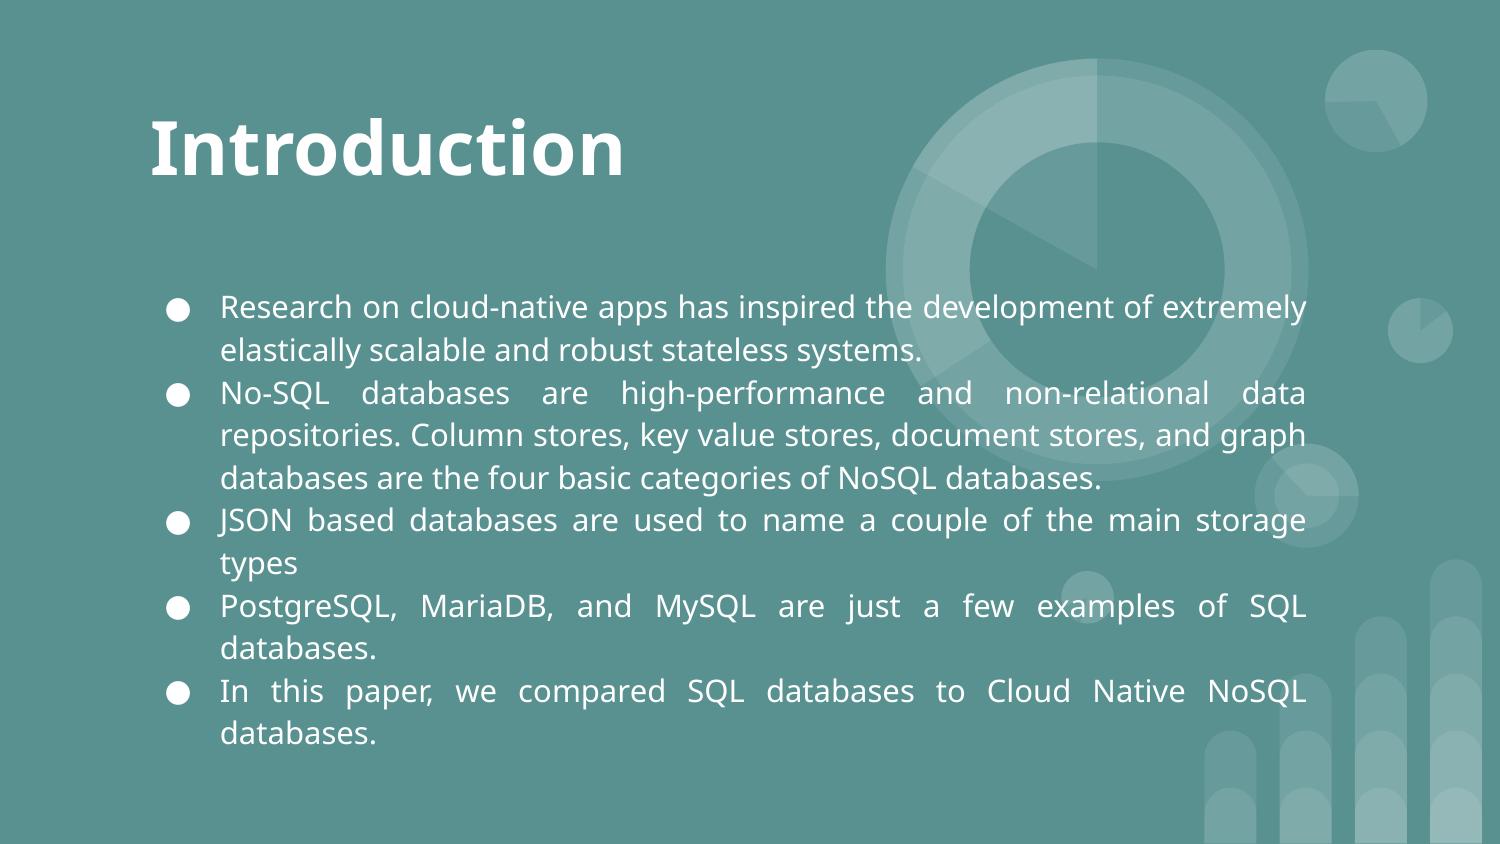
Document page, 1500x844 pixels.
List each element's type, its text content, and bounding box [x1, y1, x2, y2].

subtitle Research on cloud-native apps has inspired the development of extremely elastically scalable and robust stateless systems. No-SQL databases are high-performance and non-relational data repositories. Column stores, key value stores, document stores, and graph databases are the four basic categories of NoSQL databases. JSON based databases are used to name a couple of the main storage types PostgreSQL, MariaDB, and MySQL are just a few examples of SQL databases. In this paper, we compared SQL databases to Cloud Native NoSQL databases. [135, 267, 1322, 767]
title Introduction [135, 75, 860, 215]
